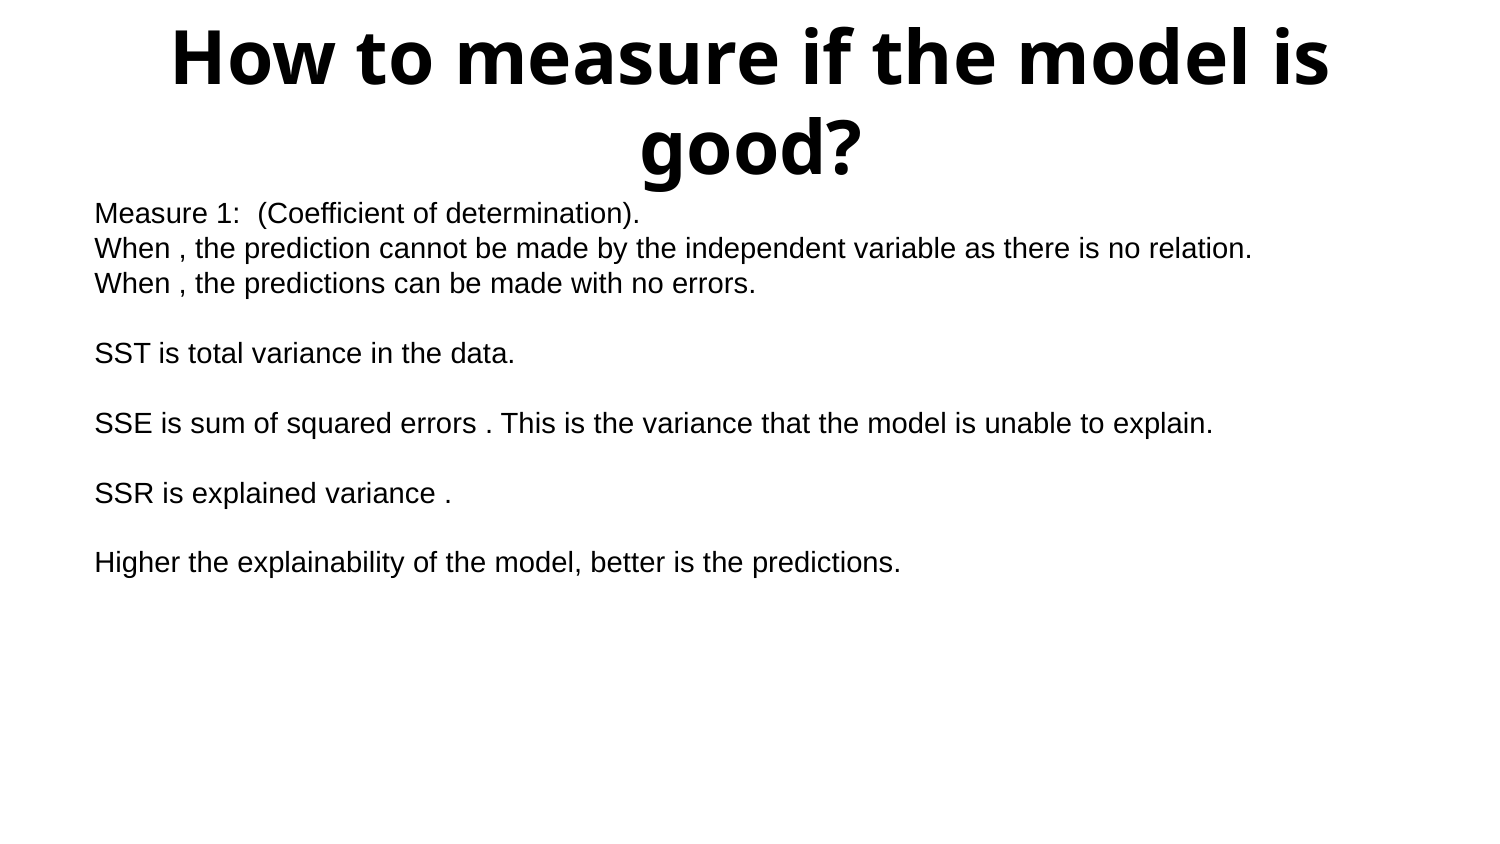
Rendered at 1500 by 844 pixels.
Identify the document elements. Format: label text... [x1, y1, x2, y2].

title How to measure if the model is good? [52, 30, 1450, 169]
